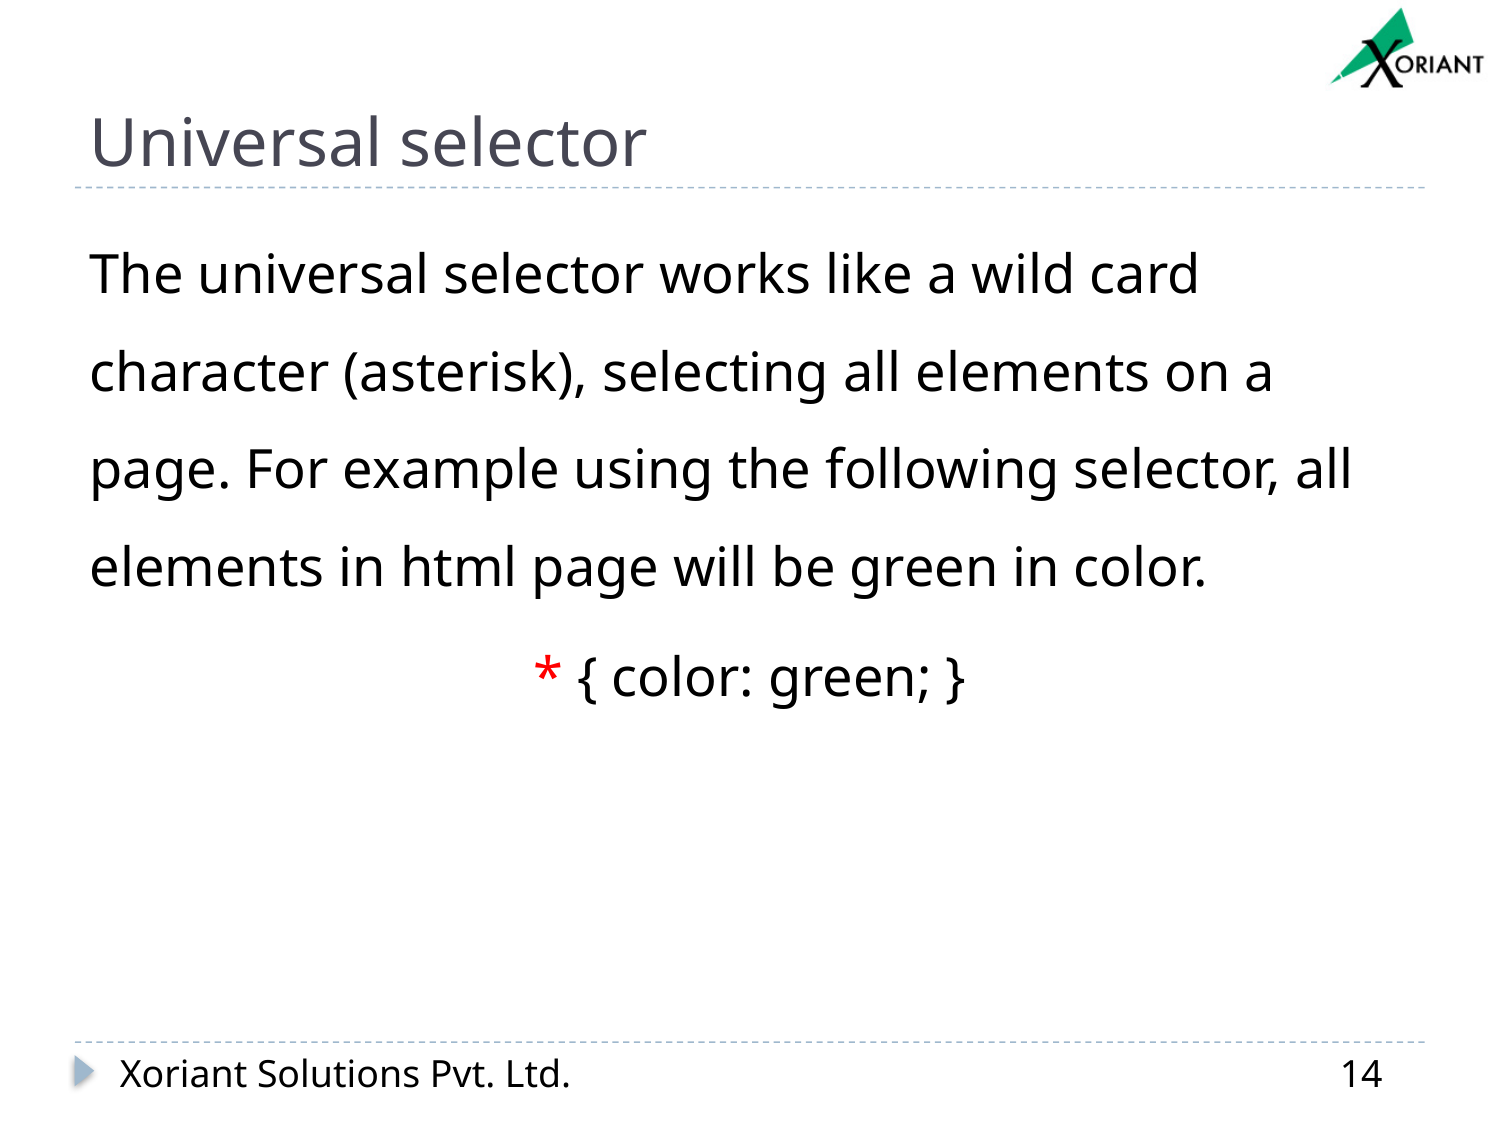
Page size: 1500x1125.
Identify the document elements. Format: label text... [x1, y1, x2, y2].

picture [1325, 0, 1500, 91]
slide_number 14 [1325, 1042, 1425, 1103]
title Universal selector [75, 24, 1425, 188]
list The universal selector works like a wild card character (asterisk), selecting all elements on a page. For example using the following selector, all elements in html page will be green in color. * { color: green; } [75, 200, 1425, 1010]
footer Xoriant Solutions Pvt. Ltd. [105, 1042, 675, 1103]
